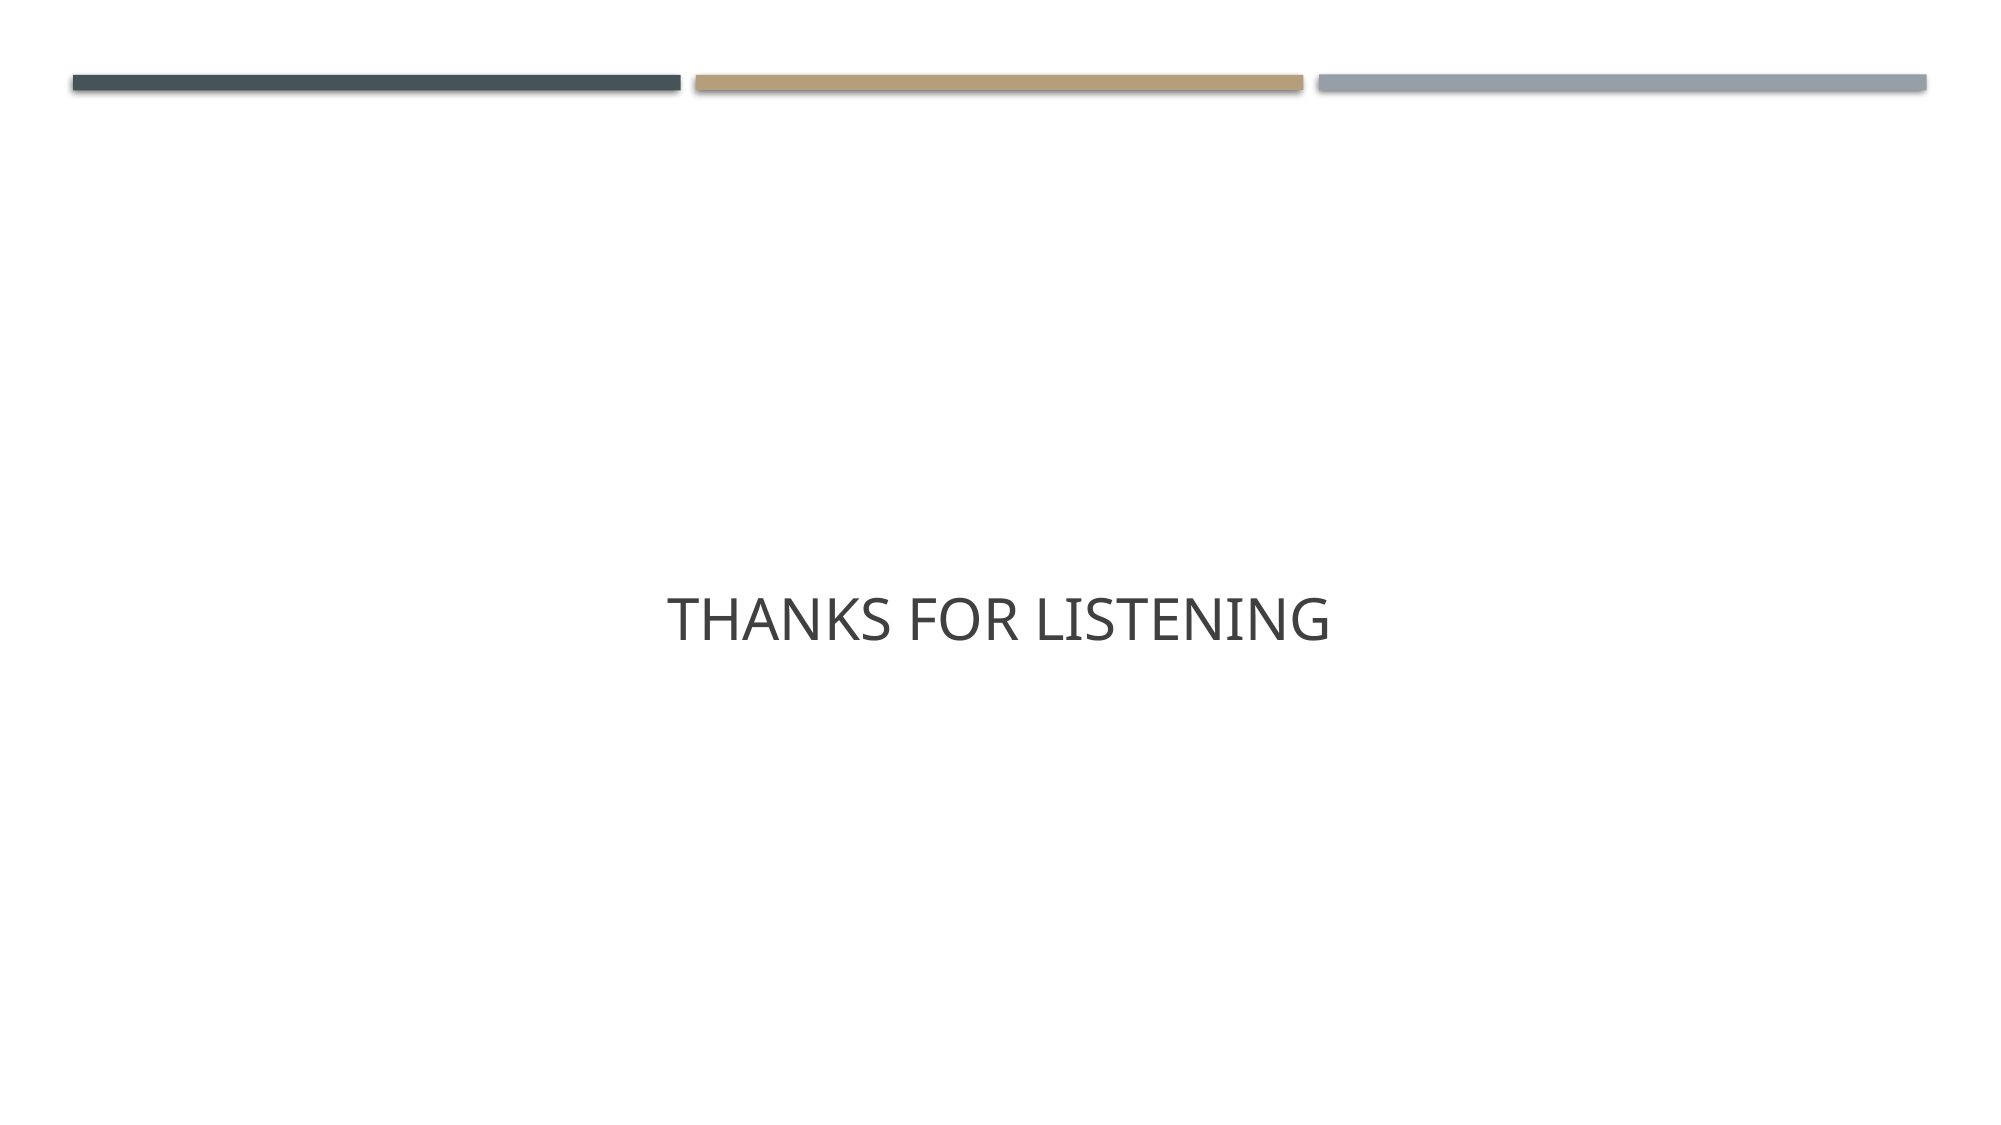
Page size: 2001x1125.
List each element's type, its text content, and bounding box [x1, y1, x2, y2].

title Thanks For Listening [95, 464, 1905, 660]
